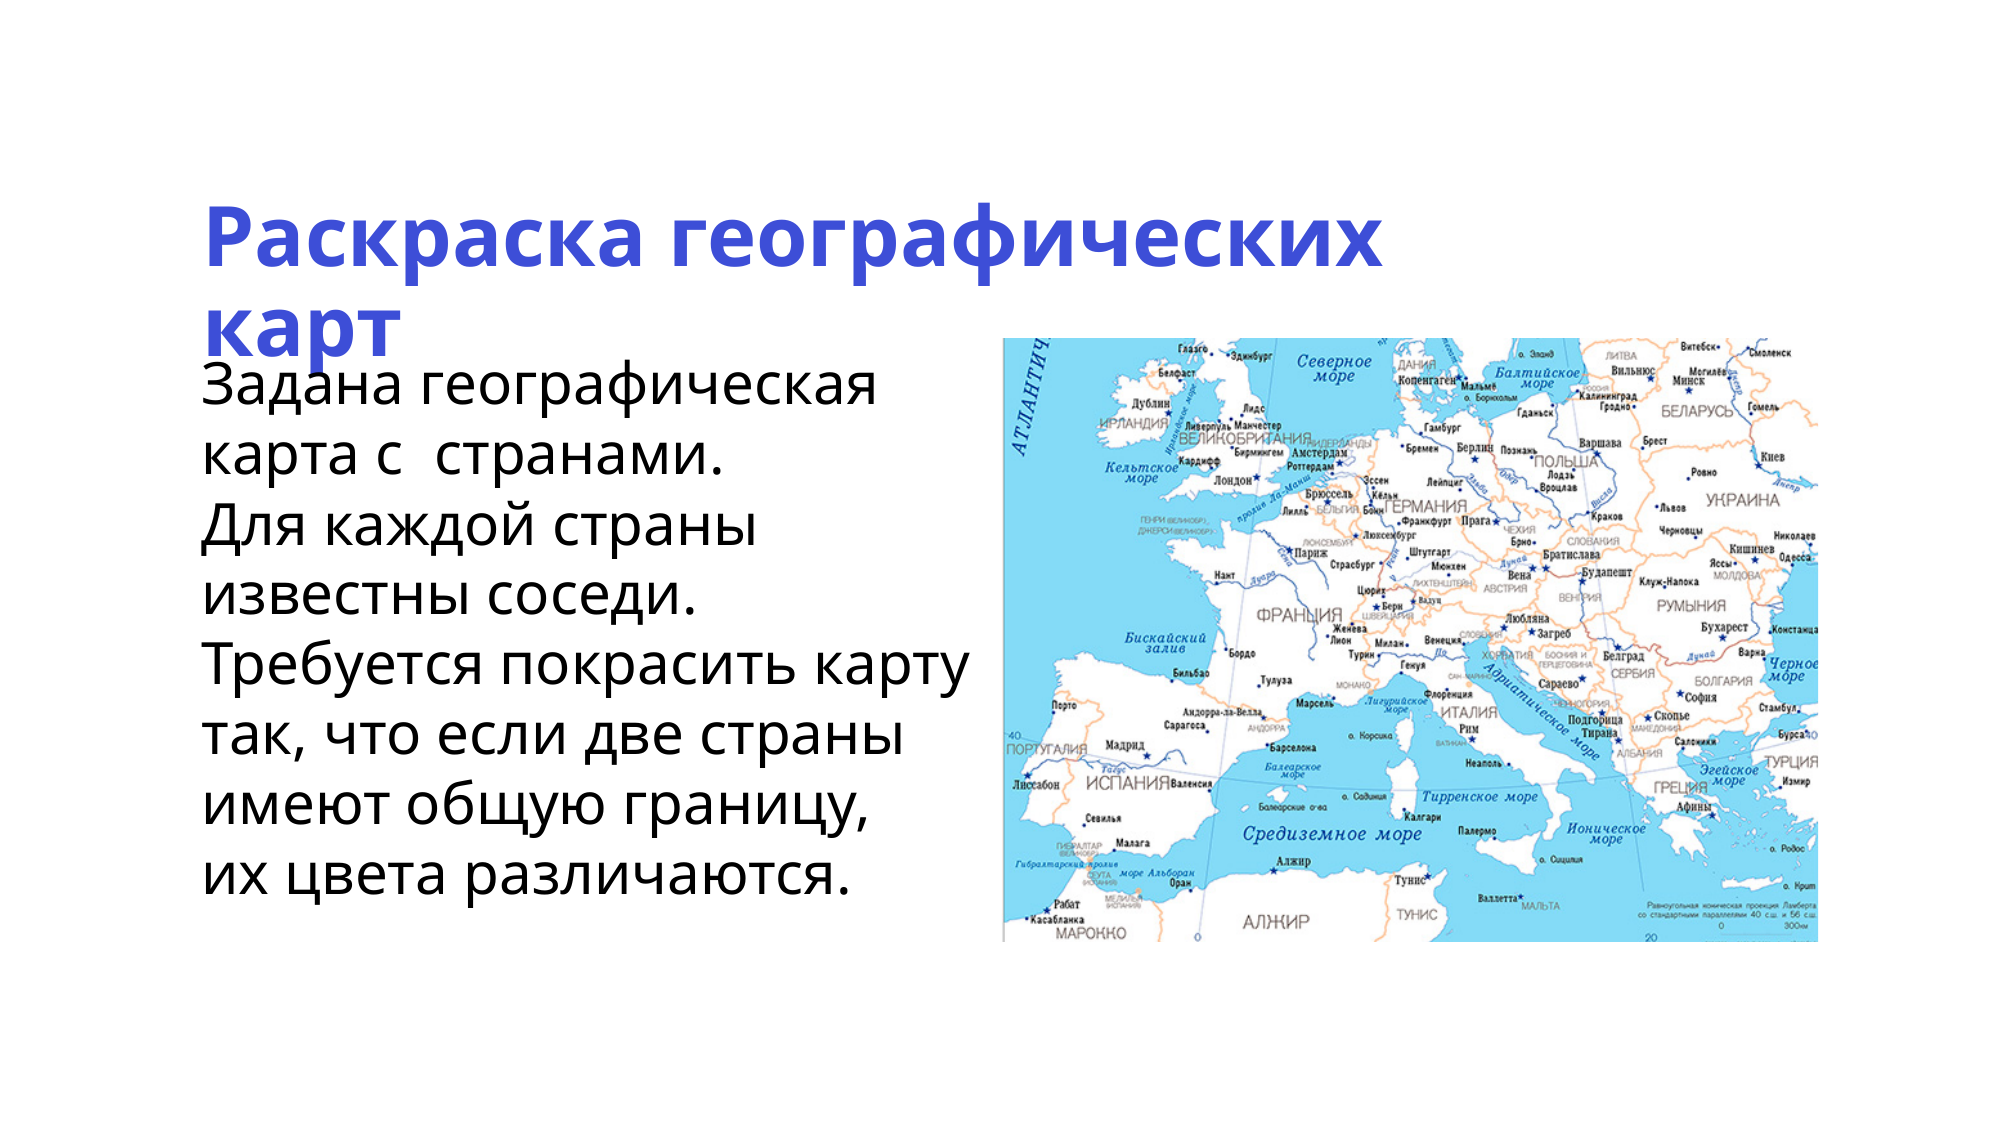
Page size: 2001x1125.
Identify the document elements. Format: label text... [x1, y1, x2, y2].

text_box Раскраска географических карт [187, 187, 1544, 307]
picture [1001, 337, 1819, 942]
